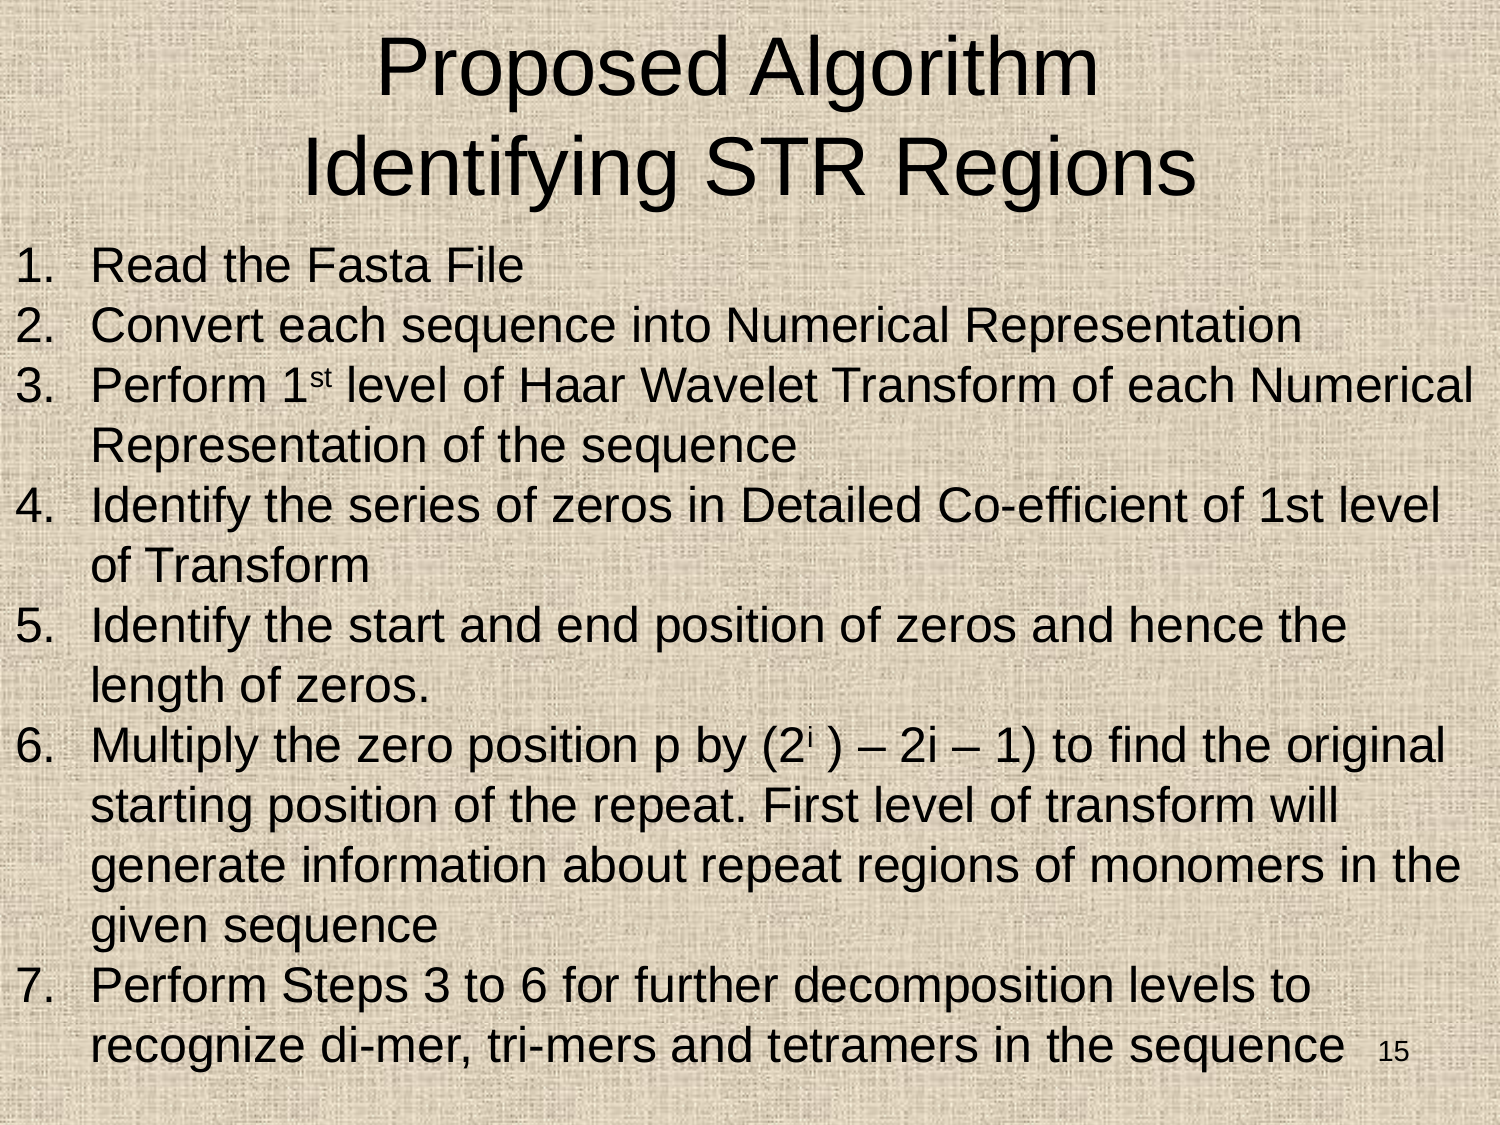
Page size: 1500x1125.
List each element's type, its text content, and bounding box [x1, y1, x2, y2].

slide_number 15 [1074, 1024, 1426, 1103]
list Read the Fasta File Convert each sequence into Numerical Representation Perform 1st level of Haar Wavelet Transform of each Numerical Representation of the sequence Identify the series of zeros in Detailed Co-efficient of 1st level of Transform Identify the start and end position of zeros and hence the length of zeros. Multiply the zero position p by (2i ) – 2i – 1) to find the original starting position of the repeat. First level of transform will generate information about repeat regions of monomers in the given sequence Perform Steps 3 to 6 for further decomposition levels to recognize di-mer, tri-mers and tetramers in the sequence [0, 224, 1500, 1125]
title Proposed Algorithm Identifying STR Regions [0, 0, 1500, 224]
